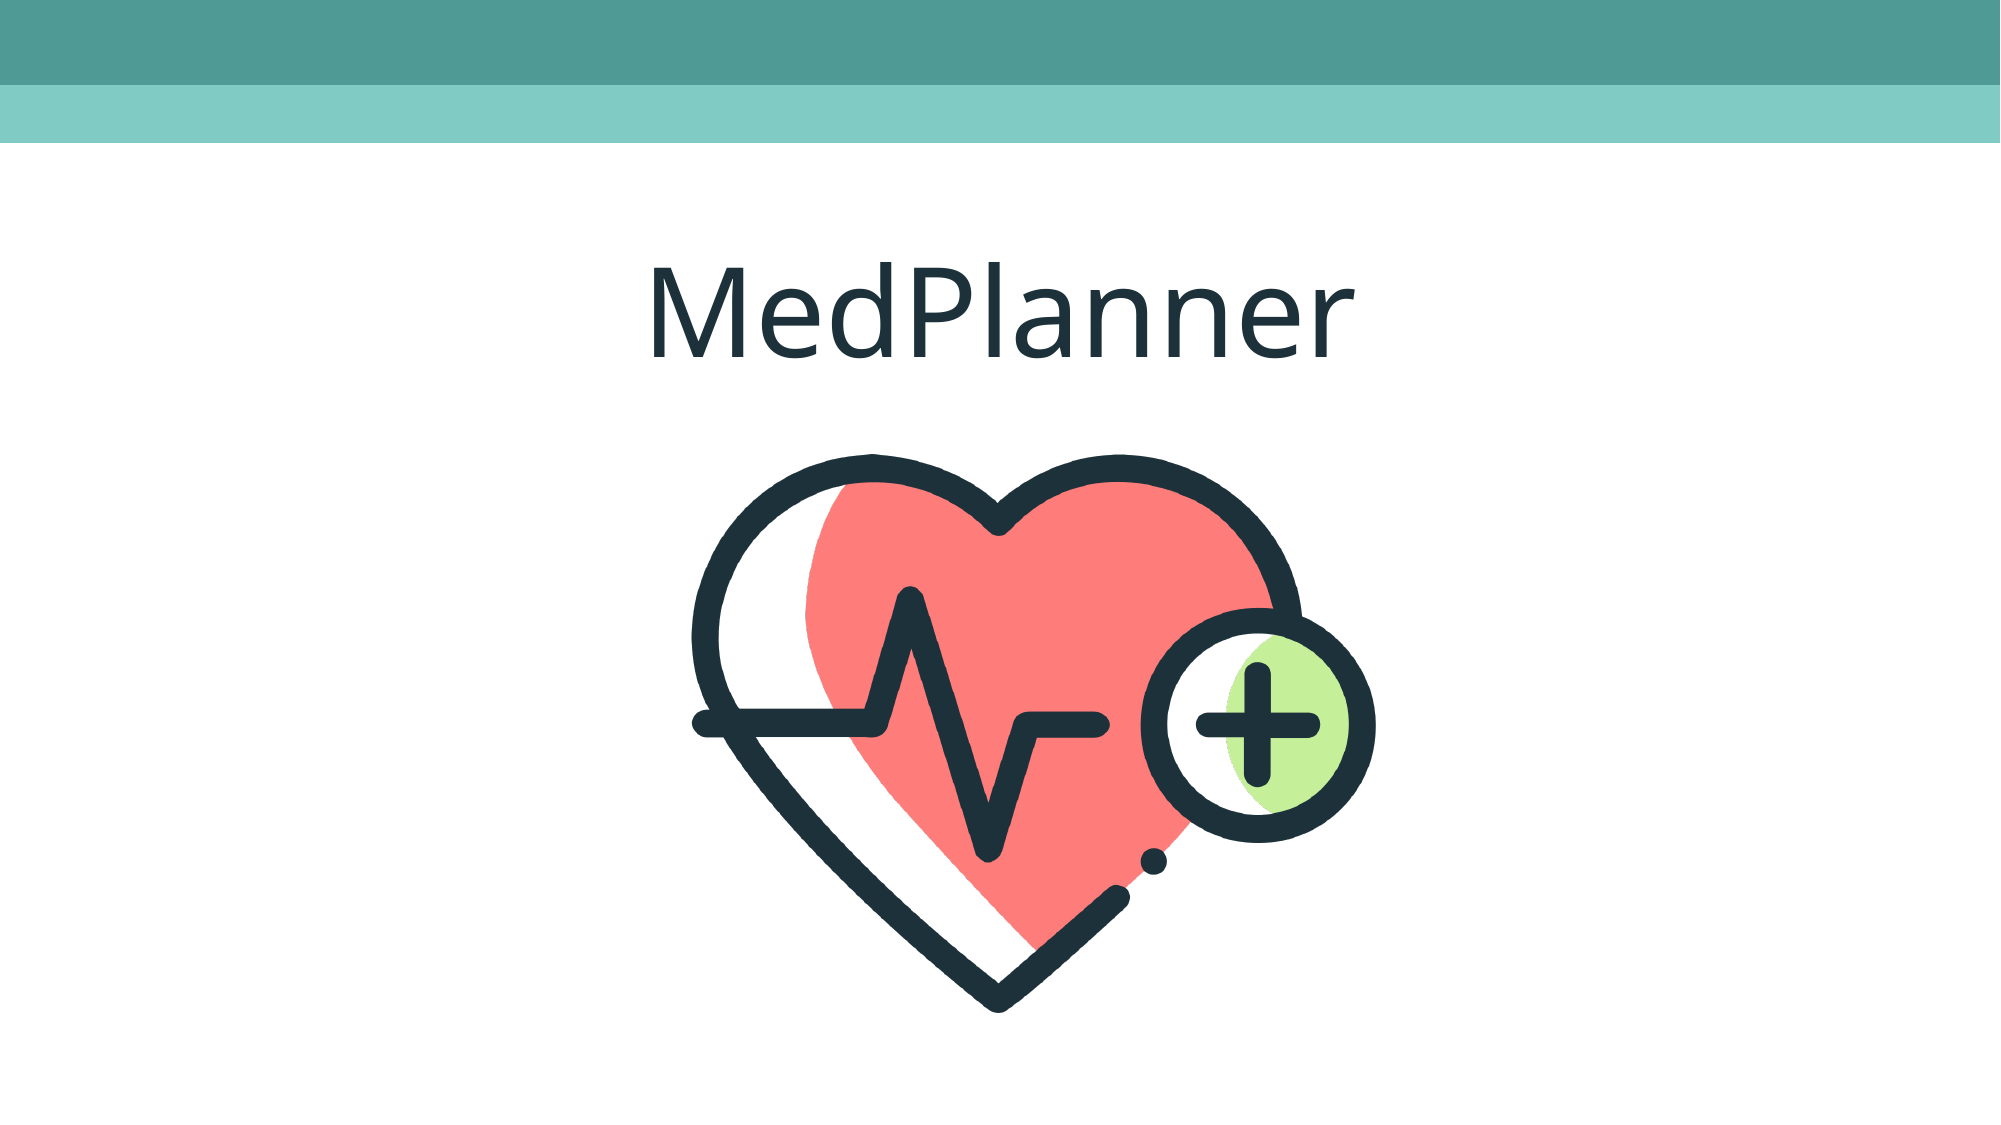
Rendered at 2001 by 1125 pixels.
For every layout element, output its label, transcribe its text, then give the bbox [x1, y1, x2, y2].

text_box [0, 0, 2000, 85]
picture [690, 453, 1376, 1013]
title MedPlanner [0, 85, 2000, 392]
